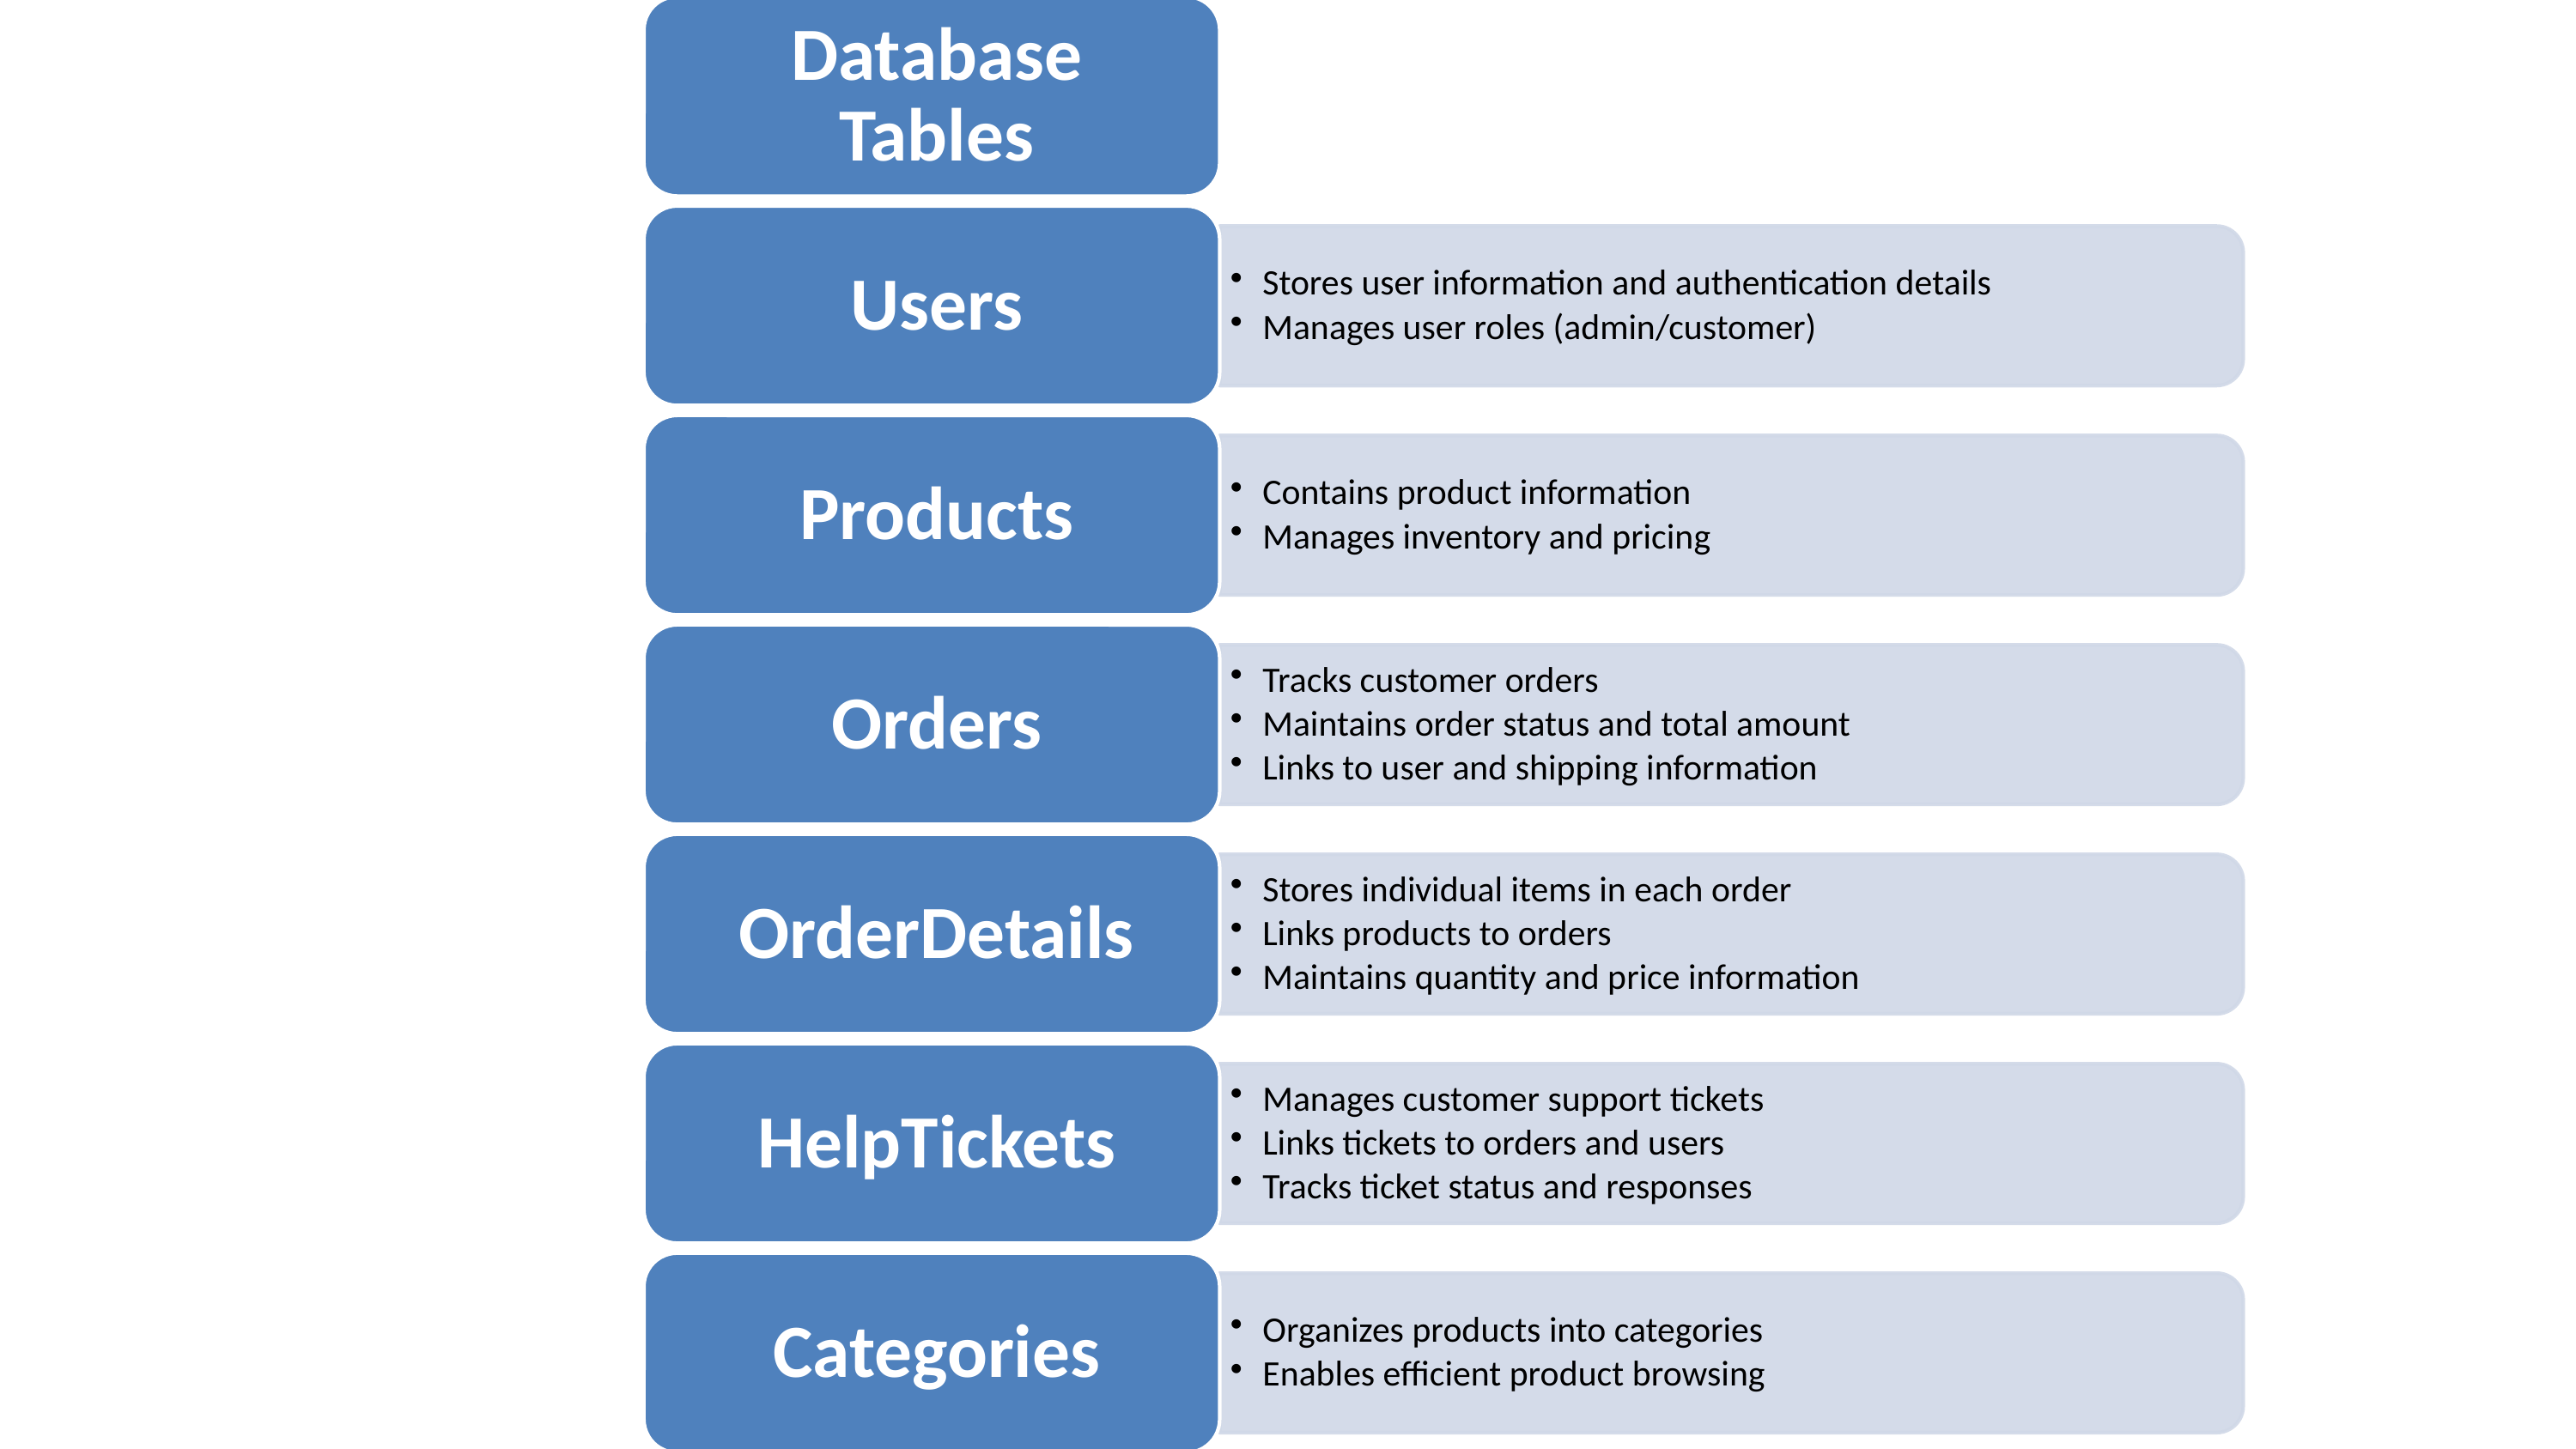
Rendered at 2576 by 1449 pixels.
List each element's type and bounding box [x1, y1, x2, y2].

text_box [643, 0, 2244, 1449]
